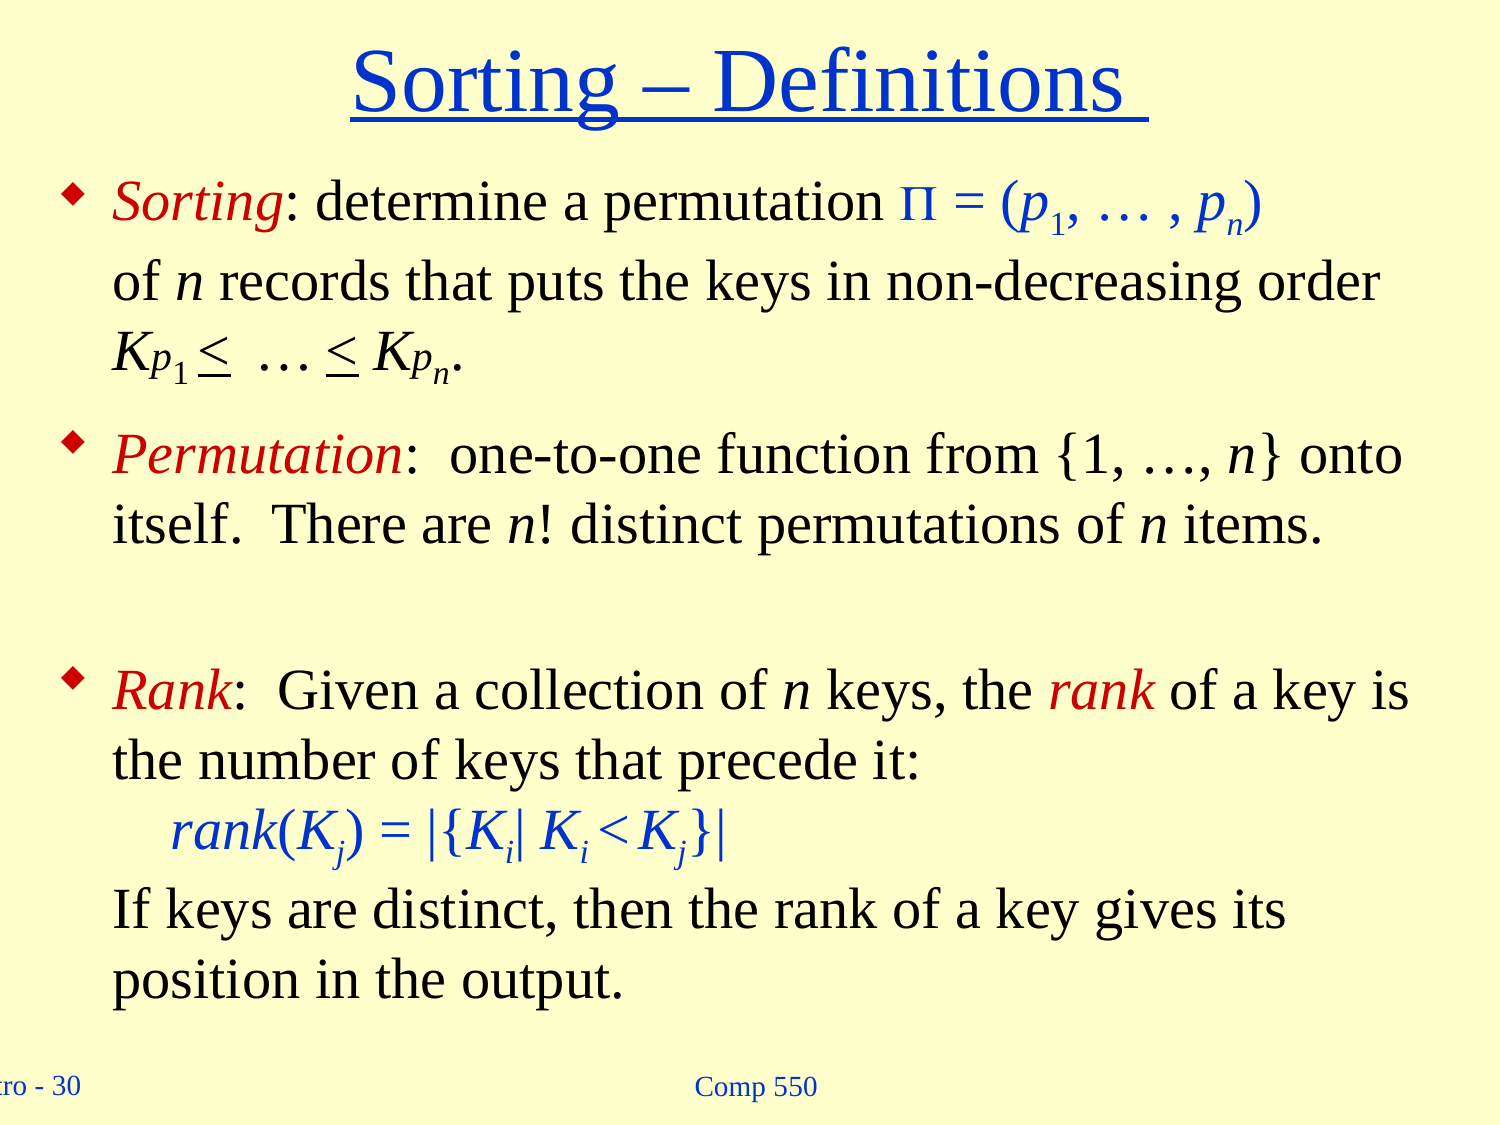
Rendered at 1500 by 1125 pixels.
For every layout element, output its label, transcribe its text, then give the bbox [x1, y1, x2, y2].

list Sorting: determine a permutation  = (p1, … , pn) of n records that puts the keys in non-decreasing order Kp1 < … < Kpn. Permutation: one-to-one function from {1, …, n} onto itself. There are n! distinct permutations of n items. Rank: Given a collection of n keys, the rank of a key is the number of keys that precede it: rank(Kj) = |{Ki| Ki < Kj}| If keys are distinct, then the rank of a key gives its position in the output. [41, 154, 1446, 1053]
footer Comp 550 [599, 1053, 913, 1123]
title Sorting – Definitions [0, 0, 1500, 150]
